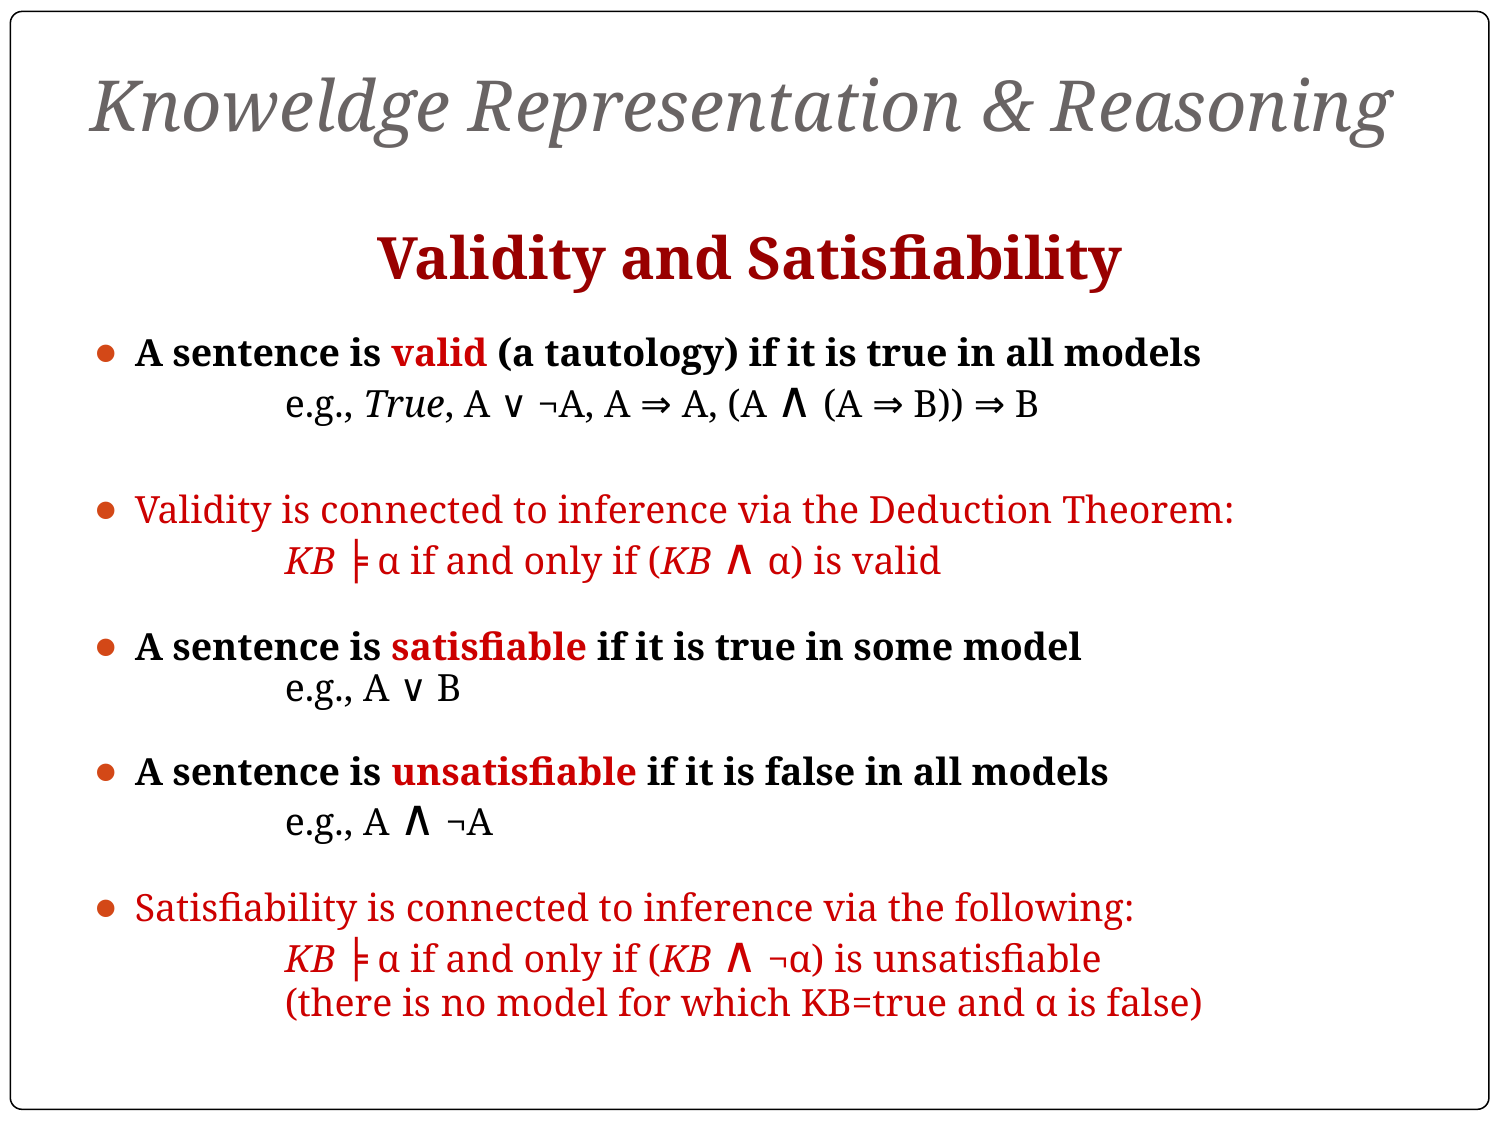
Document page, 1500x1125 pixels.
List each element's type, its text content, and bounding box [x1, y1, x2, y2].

title Knoweldge Representation & Reasoning [75, 45, 1425, 161]
list Validity and Satisfiability A sentence is valid (a tautology) if it is true in all models e.g., True, A ∨ ¬A, A ⇒ A, (A ∧ (A ⇒ B)) ⇒ B Validity is connected to inference via the Deduction Theorem: KB ╞ α if and only if (KB ∧ α) is valid A sentence is satisfiable if it is true in some model e.g., A ∨ B A sentence is unsatisfiable if it is false in all models e.g., A ∧ ¬A Satisfiability is connected to inference via the following: KB ╞ α if and only if (KB ∧ ¬α) is unsatisfiable (there is no model for which KB=true and α is false) [75, 172, 1425, 1100]
